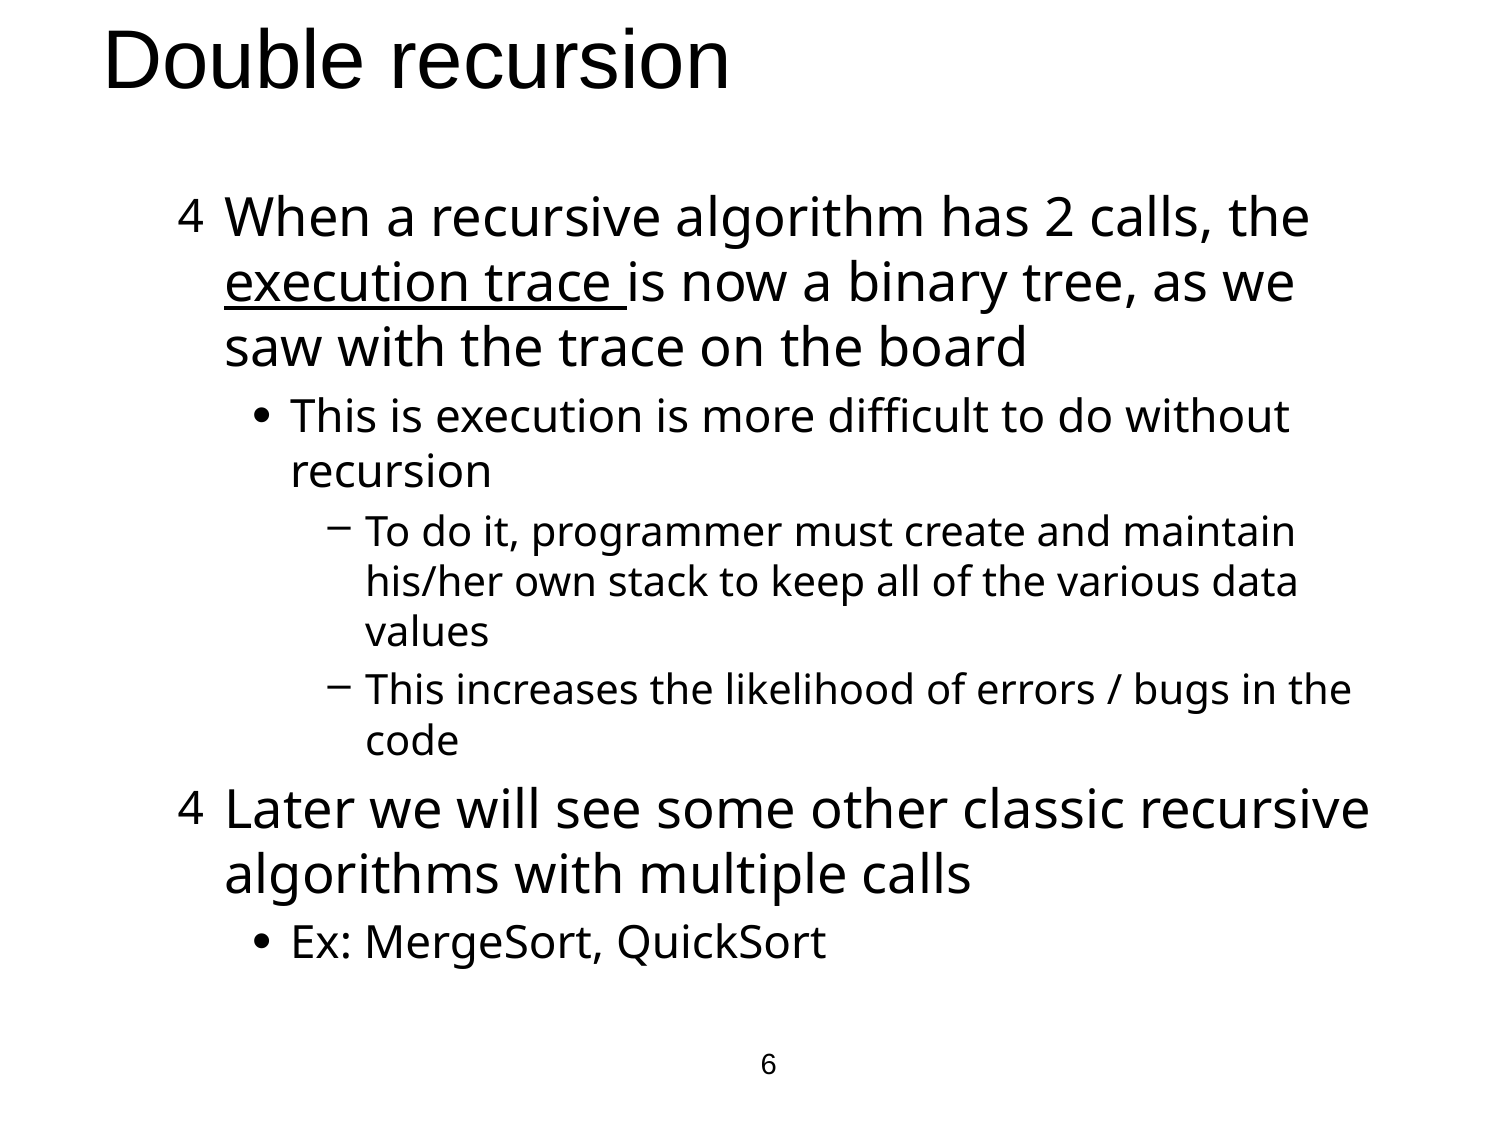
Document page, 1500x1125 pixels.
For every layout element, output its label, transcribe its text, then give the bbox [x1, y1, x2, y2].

title Double recursion [87, 42, 1413, 93]
slide_number 6 [612, 1024, 926, 1101]
list When a recursive algorithm has 2 calls, the execution trace is now a binary tree, as we saw with the trace on the board This is execution is more difficult to do without recursion To do it, programmer must create and maintain his/her own stack to keep all of the various data values This increases the likelihood of errors / bugs in the code Later we will see some other classic recursive algorithms with multiple calls Ex: MergeSort, QuickSort [87, 174, 1413, 1000]
